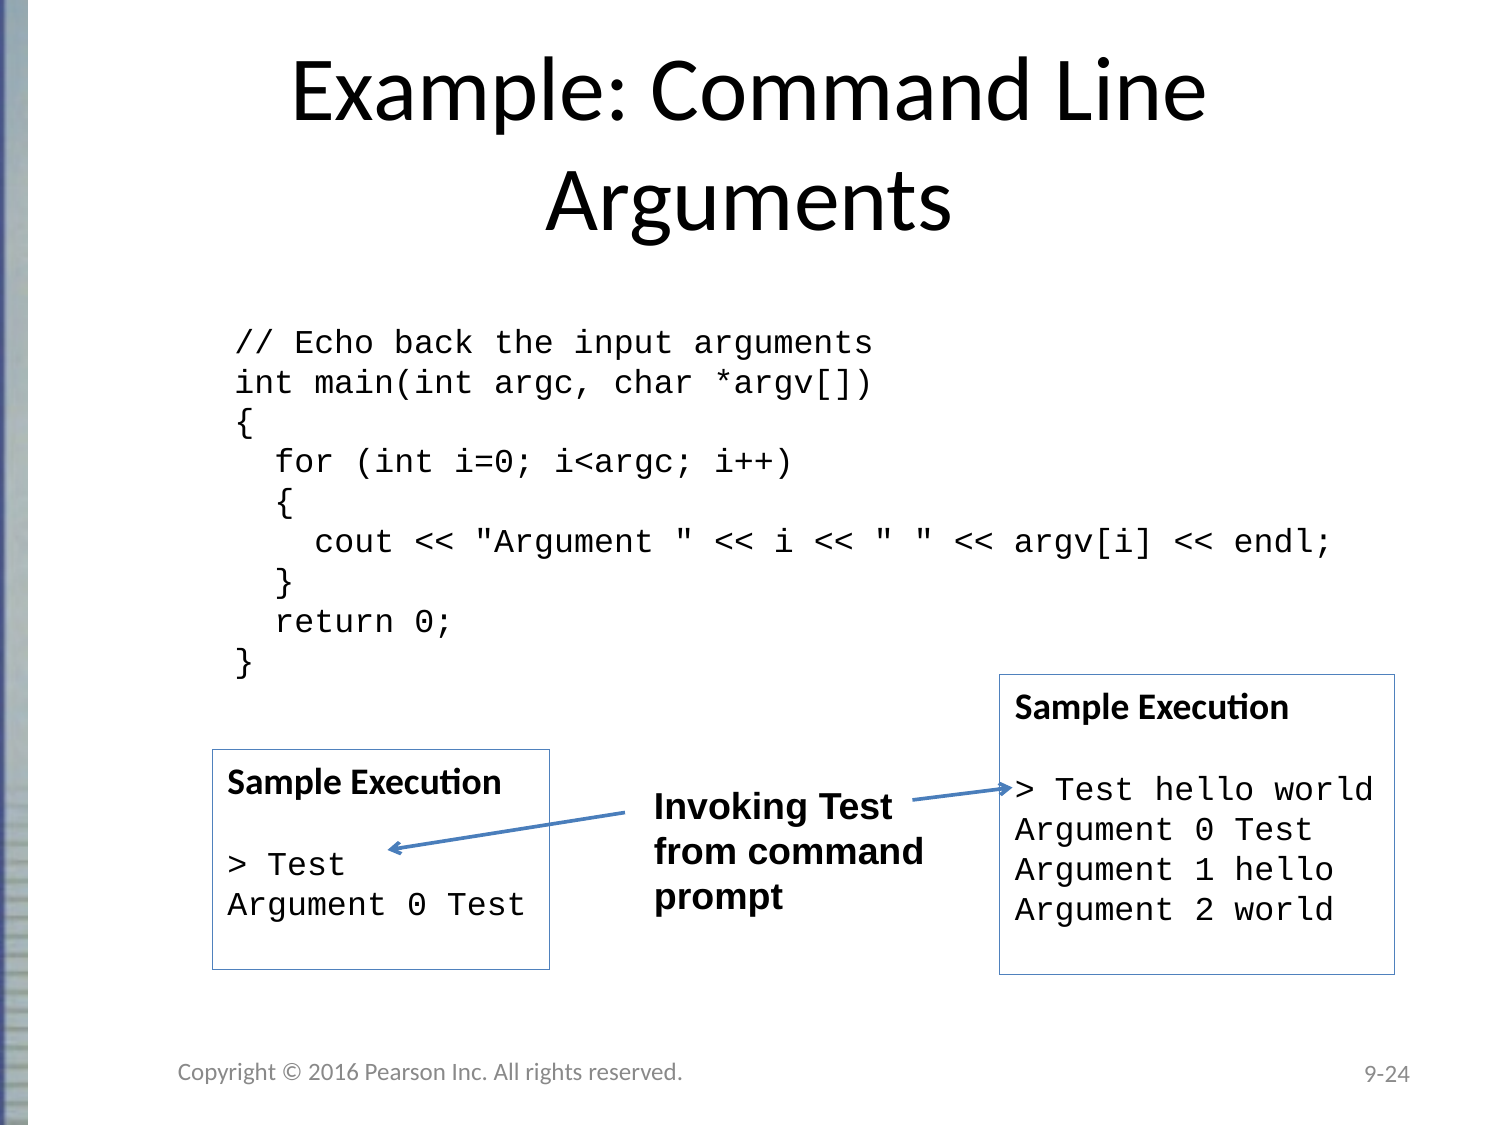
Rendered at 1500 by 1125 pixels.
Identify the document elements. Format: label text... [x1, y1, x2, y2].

text_box Sample Execution > Test Argument 0 Test [212, 749, 550, 970]
text_box // Echo back the input arguments int main(int argc, char *argv[]) { for (int i=0; i<argc; i++) { cout << "Argument " << i << " " << argv[i] << endl; } return 0; } [219, 312, 1350, 727]
footer Copyright © 2016 Pearson Inc. All rights reserved. [75, 1040, 788, 1100]
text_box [387, 812, 626, 851]
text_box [912, 787, 1013, 801]
text_box Sample Execution > Test hello world Argument 0 Test Argument 1 hello Argument 2 world [999, 674, 1395, 975]
title Example: Command Line Arguments [75, 45, 1425, 233]
picture [0, 0, 28, 1125]
slide_number 9-24 [1074, 1042, 1425, 1103]
text_box Invoking Test from command prompt [639, 774, 951, 925]
